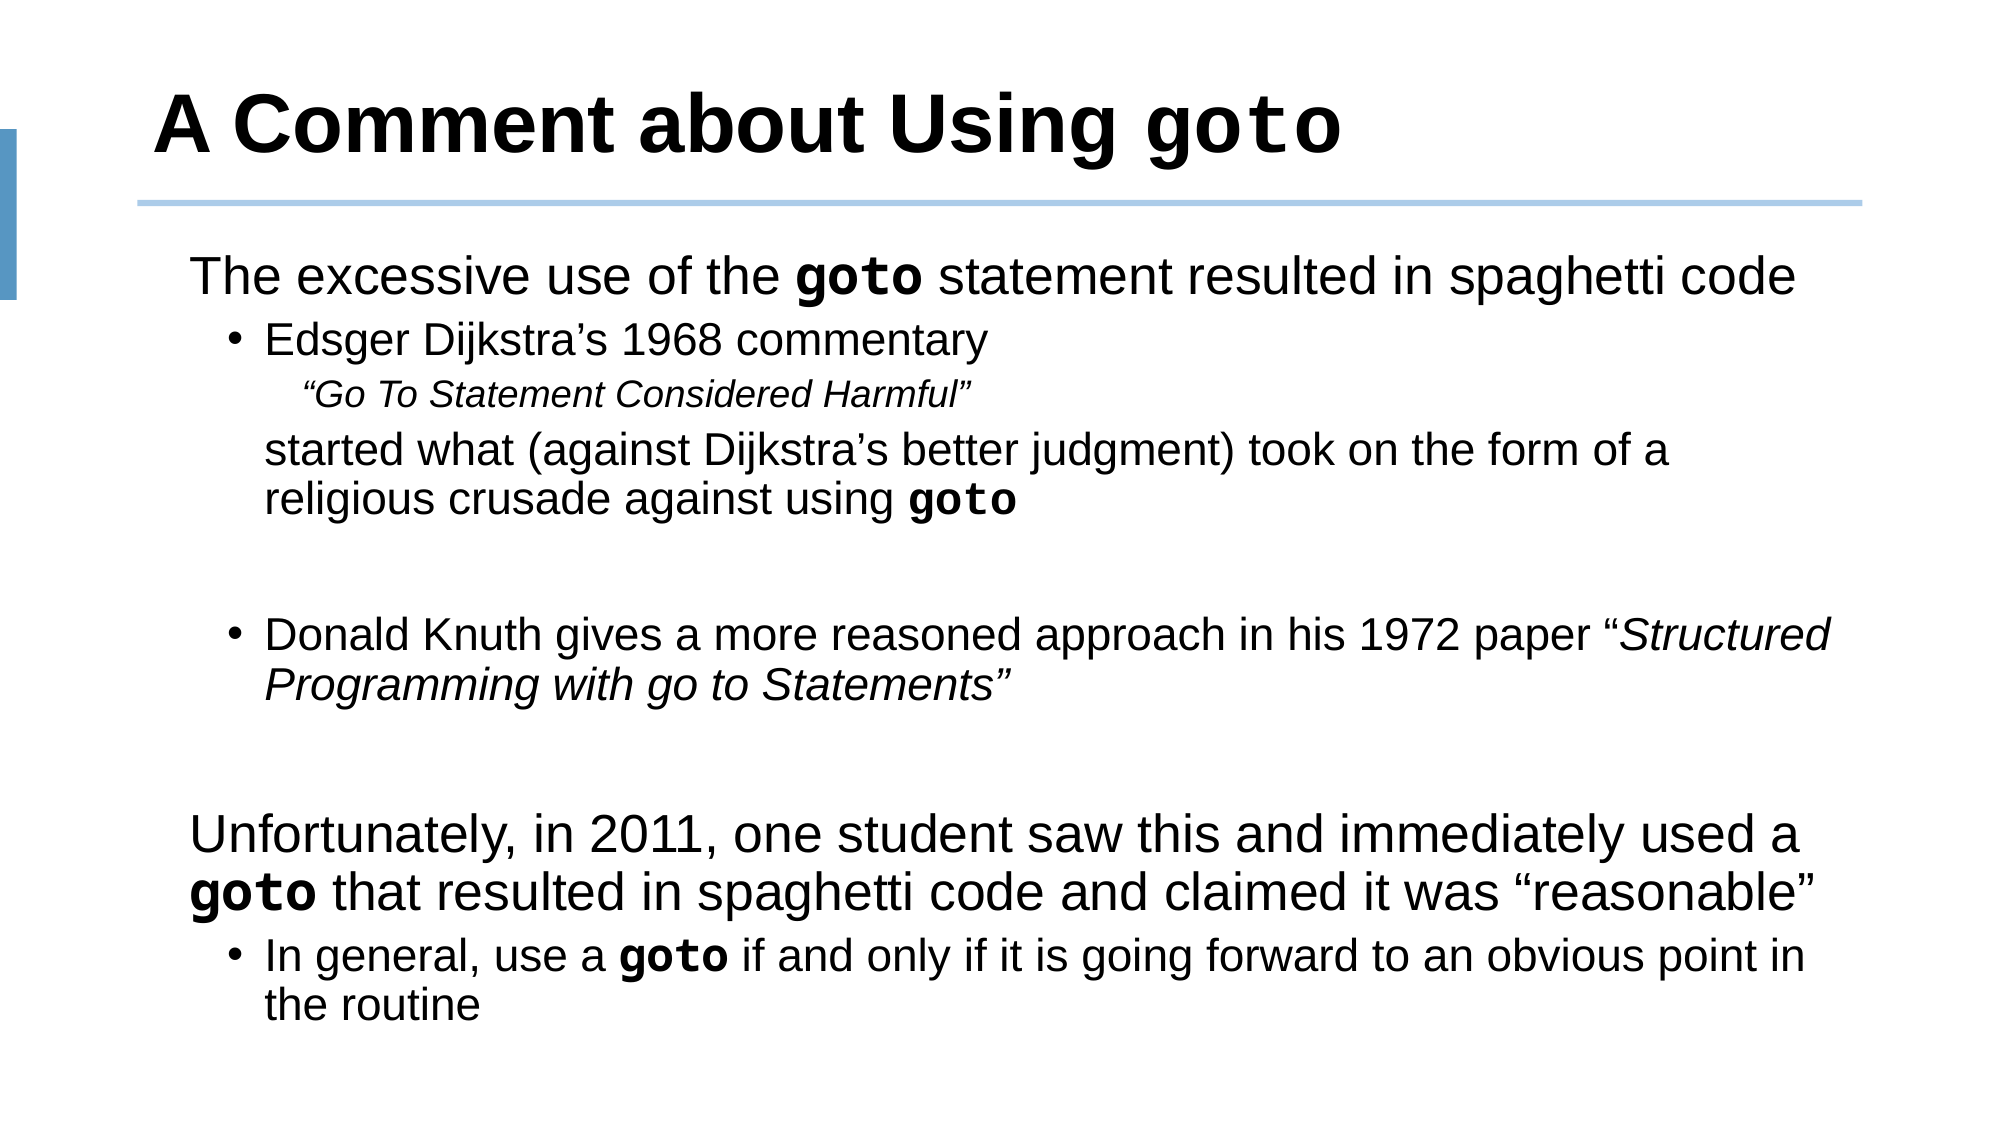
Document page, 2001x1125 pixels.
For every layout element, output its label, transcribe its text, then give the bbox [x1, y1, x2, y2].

list The excessive use of the goto statement resulted in spaghetti code Edsger Dijkstra’s 1968 commentary “Go To Statement Considered Harmful” started what (against Dijkstra’s better judgment) took on the form of a religious crusade against using goto Donald Knuth gives a more reasoned approach in his 1972 paper “Structured Programming with go to Statements” Unfortunately, in 2011, one student saw this and immediately used a goto that resulted in spaghetti code and claimed it was “reasonable” In general, use a goto if and only if it is going forward to an obvious point in the routine [137, 240, 1863, 1083]
title A Comment about Using goto [137, 42, 1863, 208]
